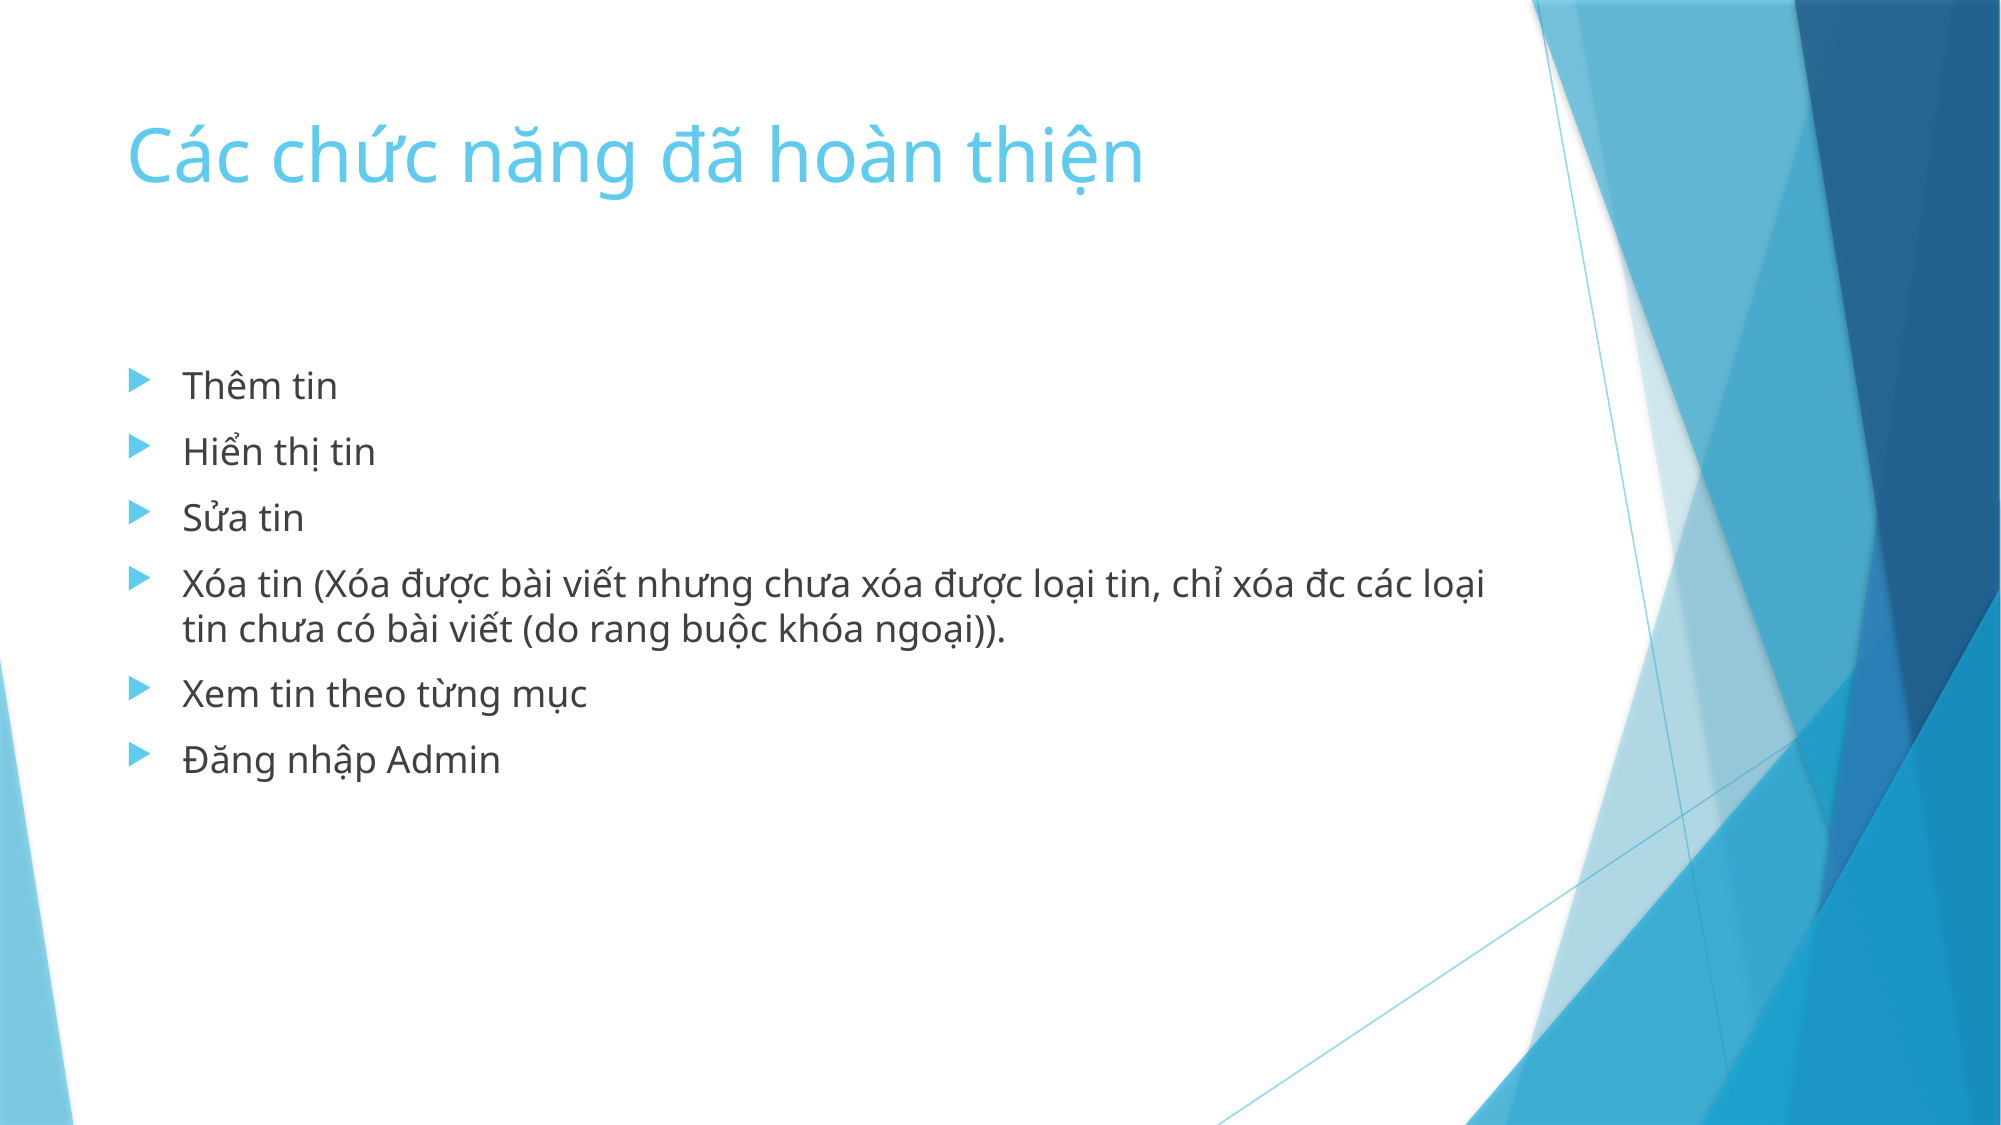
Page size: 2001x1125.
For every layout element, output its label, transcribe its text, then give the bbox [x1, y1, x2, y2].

title Các chức năng đã hoàn thiện [111, 99, 1522, 317]
list Thêm tin Hiển thị tin Sửa tin Xóa tin (Xóa được bài viết nhưng chưa xóa được loại tin, chỉ xóa đc các loại tin chưa có bài viết (do rang buộc khóa ngoại)). Xem tin theo từng mục Đăng nhập Admin [111, 354, 1522, 992]
